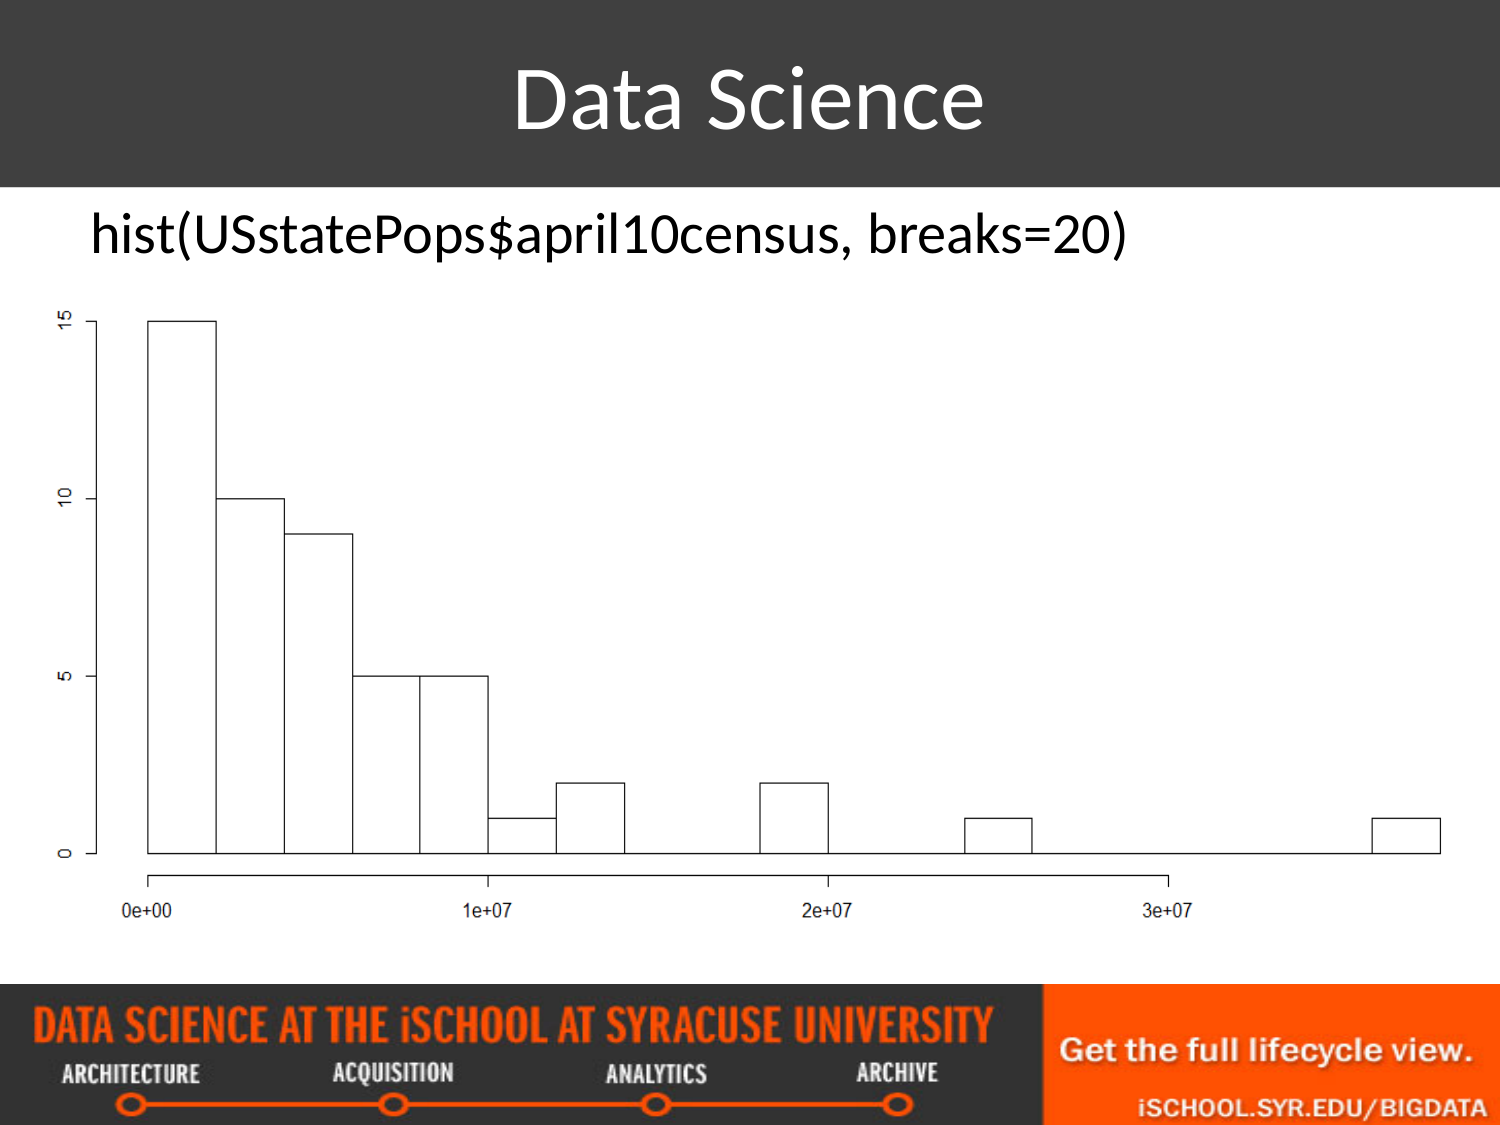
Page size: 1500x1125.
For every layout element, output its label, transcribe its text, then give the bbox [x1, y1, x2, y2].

picture [49, 287, 1451, 926]
title Data Science [0, 0, 1500, 188]
list hist(USstatePops$april10census, breaks=20) [75, 187, 1425, 285]
picture [0, 984, 1500, 1125]
